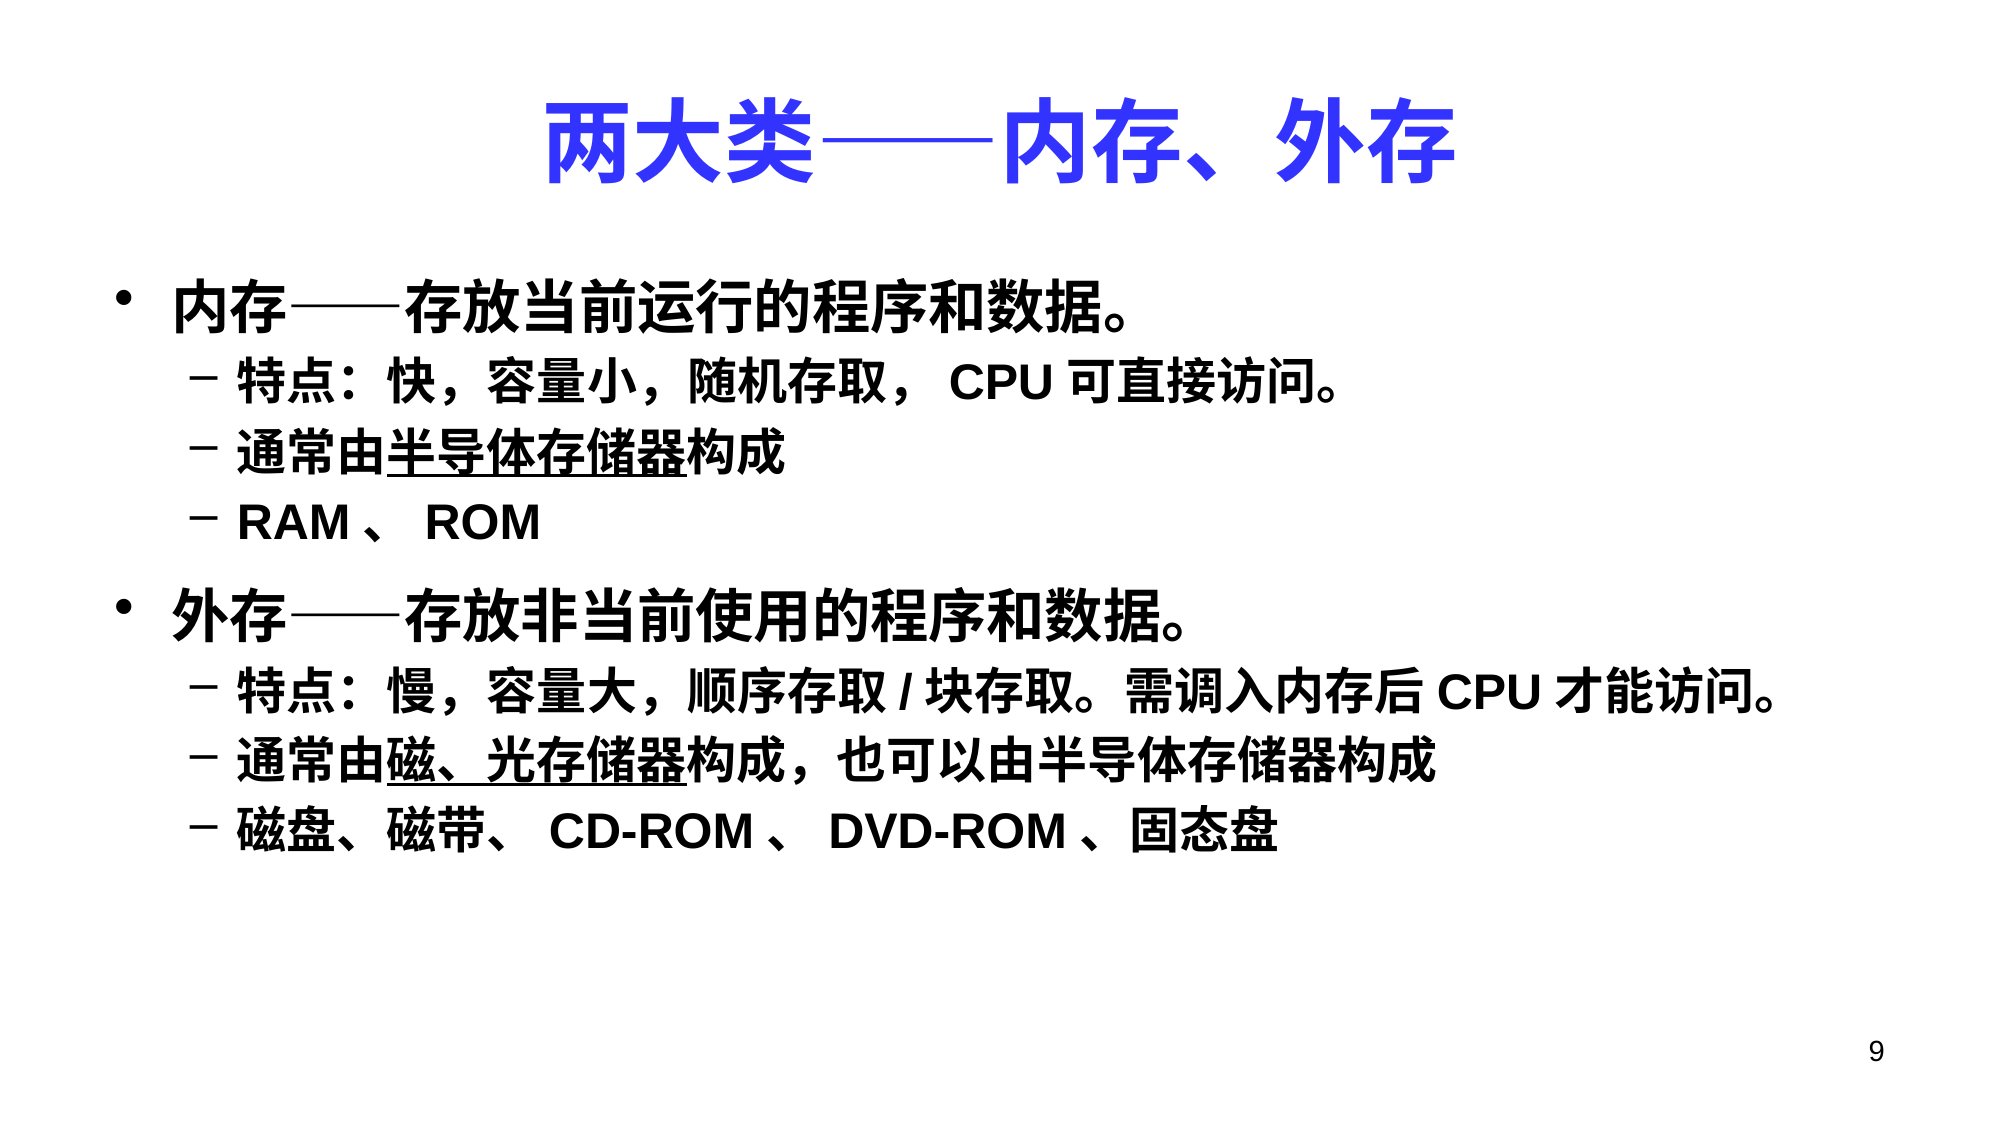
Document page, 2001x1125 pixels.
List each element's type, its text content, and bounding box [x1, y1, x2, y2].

slide_number 9 [1433, 1024, 1901, 1103]
list 内存——存放当前运行的程序和数据。 特点：快，容量小，随机存取，CPU可直接访问。 通常由半导体存储器构成 RAM、ROM 外存——存放非当前使用的程序和数据。 特点：慢，容量大，顺序存取/块存取。需调入内存后CPU才能访问。 通常由磁、光存储器构成，也可以由半导体存储器构成 磁盘、磁带、CD-ROM、DVD-ROM、固态盘 [99, 262, 1930, 1006]
title 两大类——内存、外存 [99, 44, 1901, 233]
